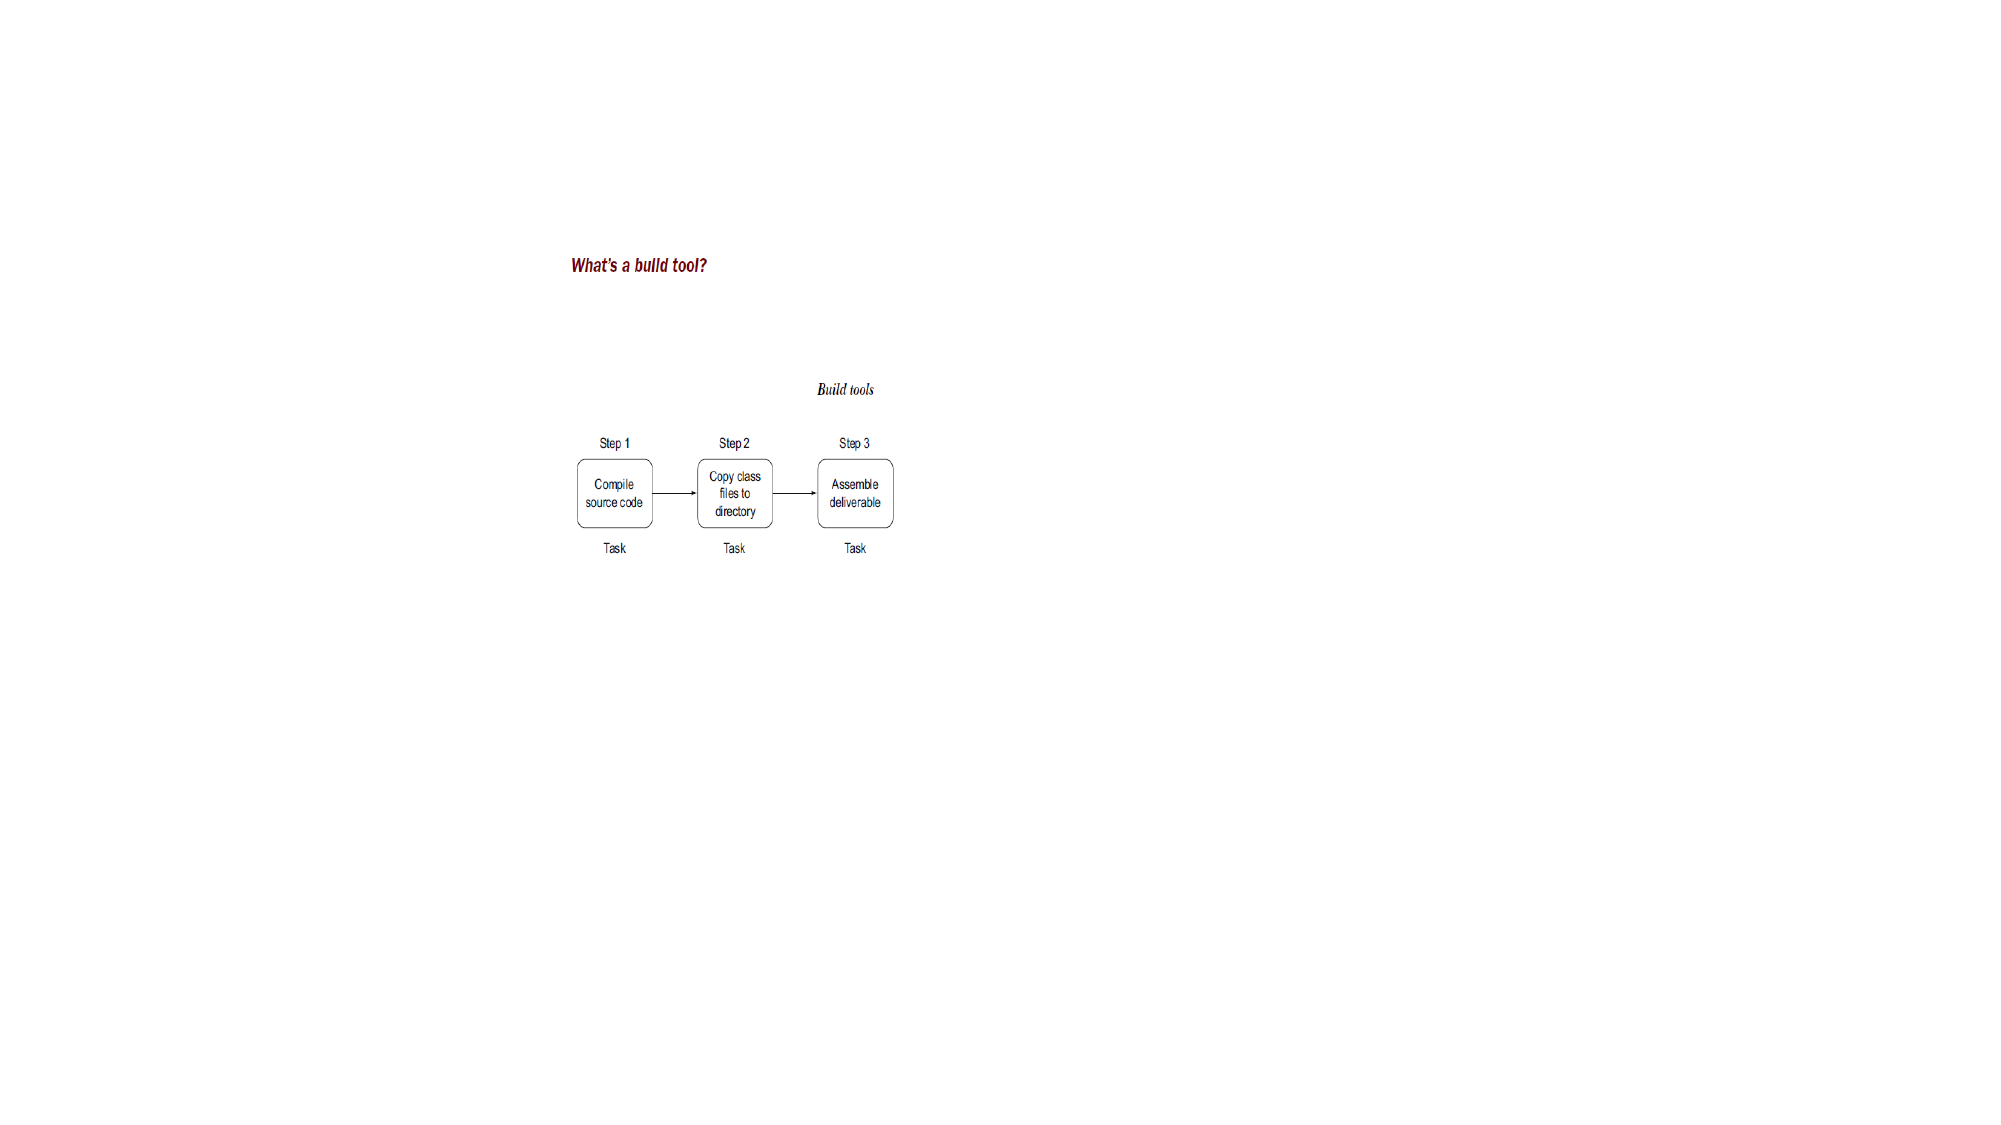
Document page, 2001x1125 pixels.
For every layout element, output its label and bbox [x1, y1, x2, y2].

picture [522, 373, 896, 570]
picture [564, 246, 709, 284]
